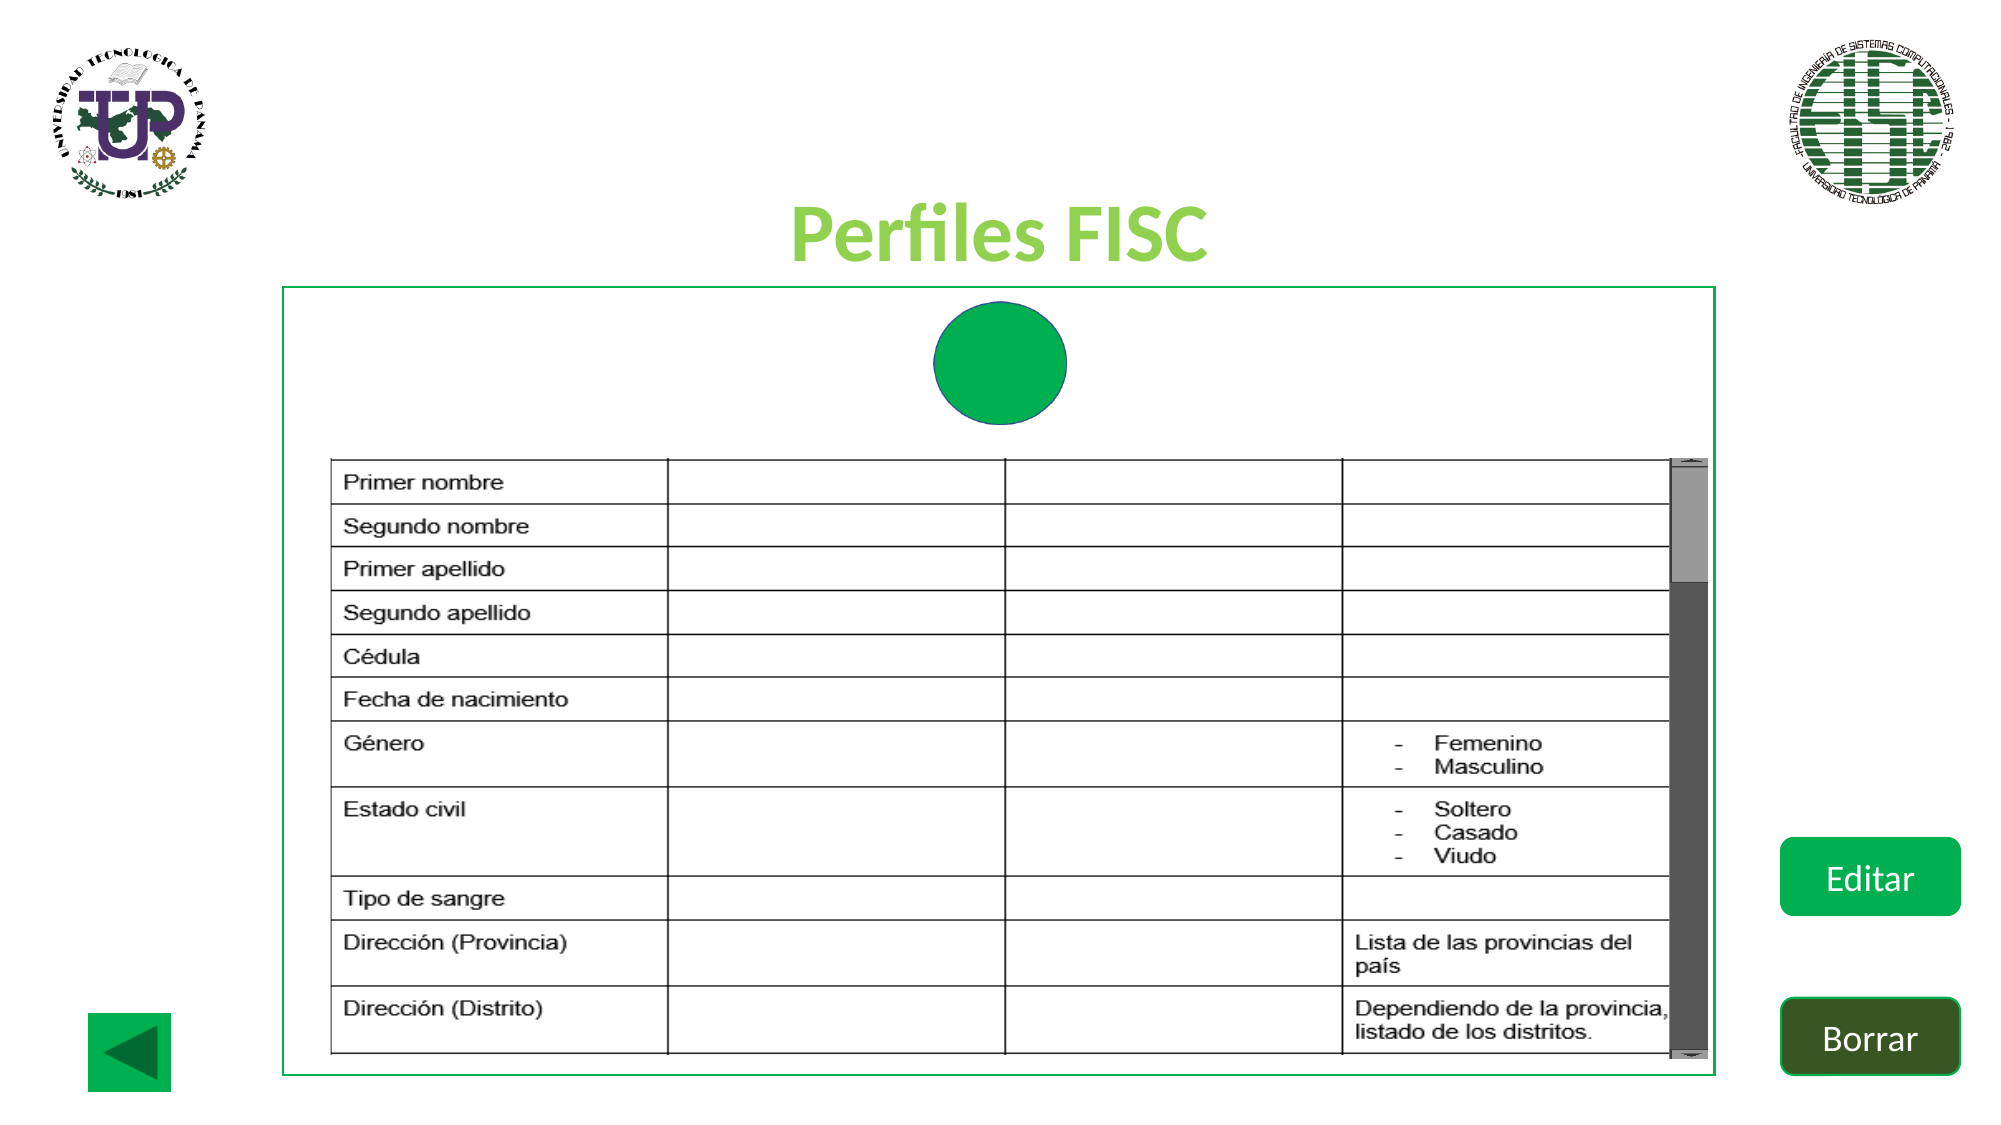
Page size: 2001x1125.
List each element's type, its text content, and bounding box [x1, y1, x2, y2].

picture [932, 301, 1067, 425]
picture [1781, 33, 1961, 213]
picture [330, 458, 1709, 1059]
picture [39, 33, 219, 213]
text_box Perfiles FISC [212, 170, 1788, 286]
text_box Editar [1780, 836, 1962, 917]
text_box [282, 286, 1716, 1076]
text_box Borrar [1780, 996, 1962, 1077]
picture [88, 1013, 171, 1092]
